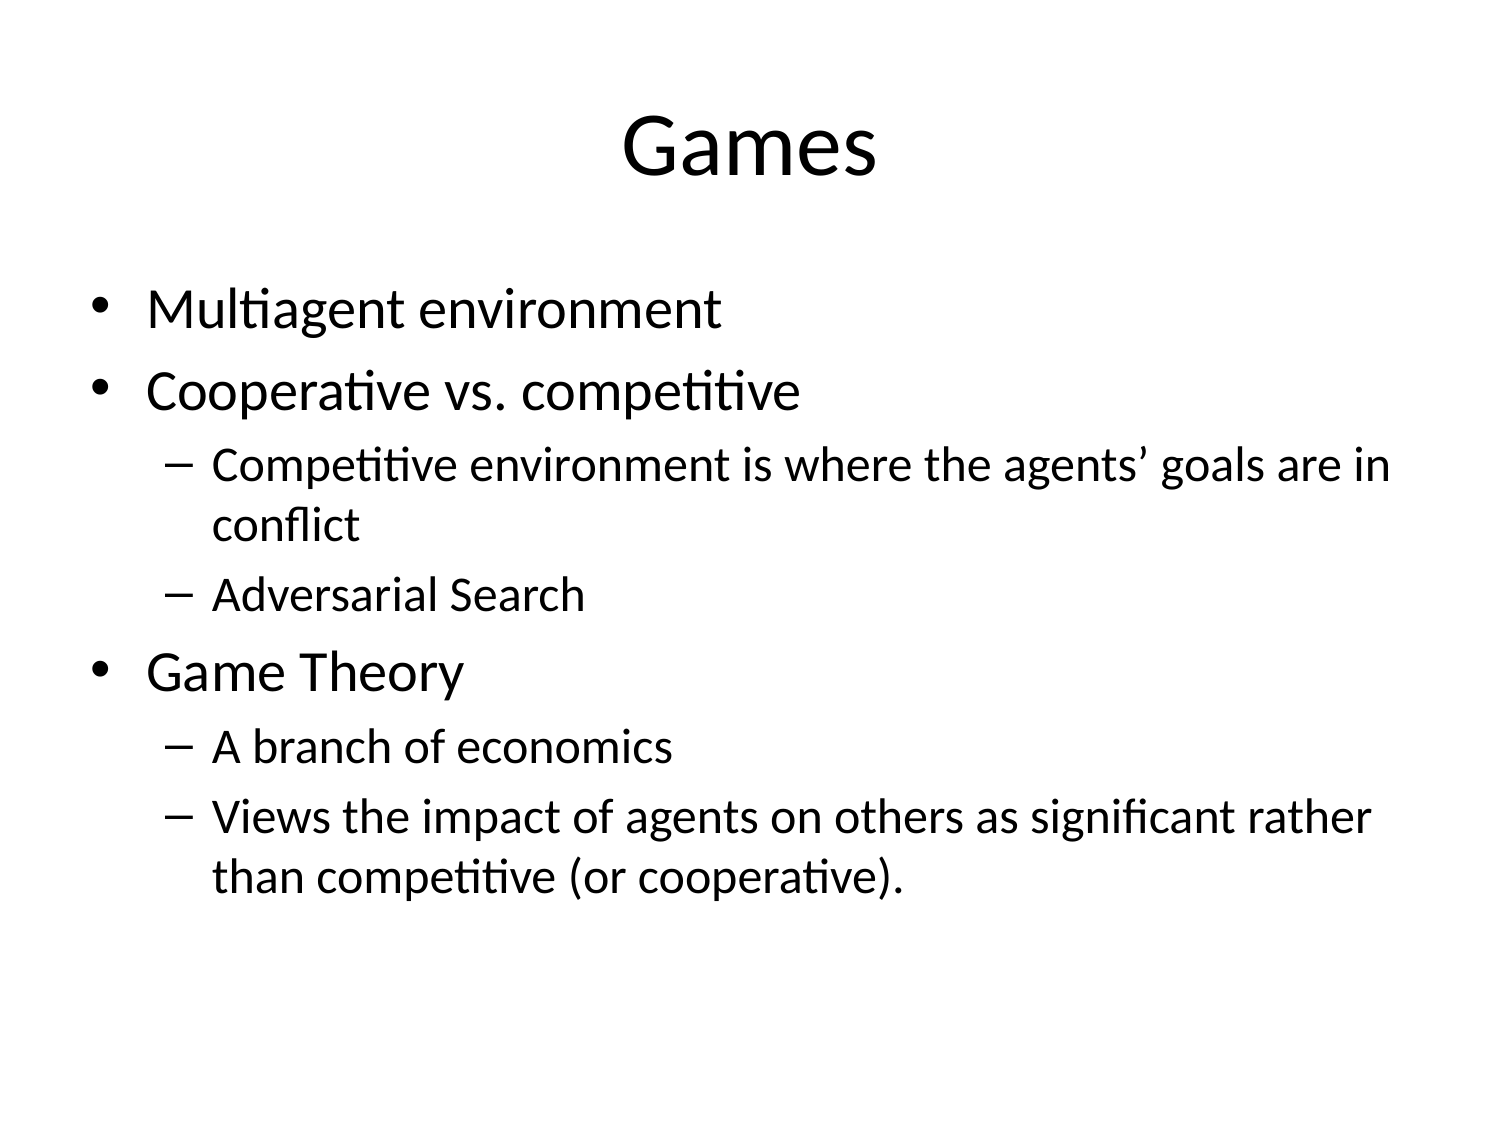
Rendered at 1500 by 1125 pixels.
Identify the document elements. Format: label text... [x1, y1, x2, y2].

title Games [75, 45, 1425, 233]
list Multiagent environment Cooperative vs. competitive Competitive environment is where the agents’ goals are in conflict Adversarial Search Game Theory A branch of economics Views the impact of agents on others as significant rather than competitive (or cooperative). [75, 262, 1425, 1005]
